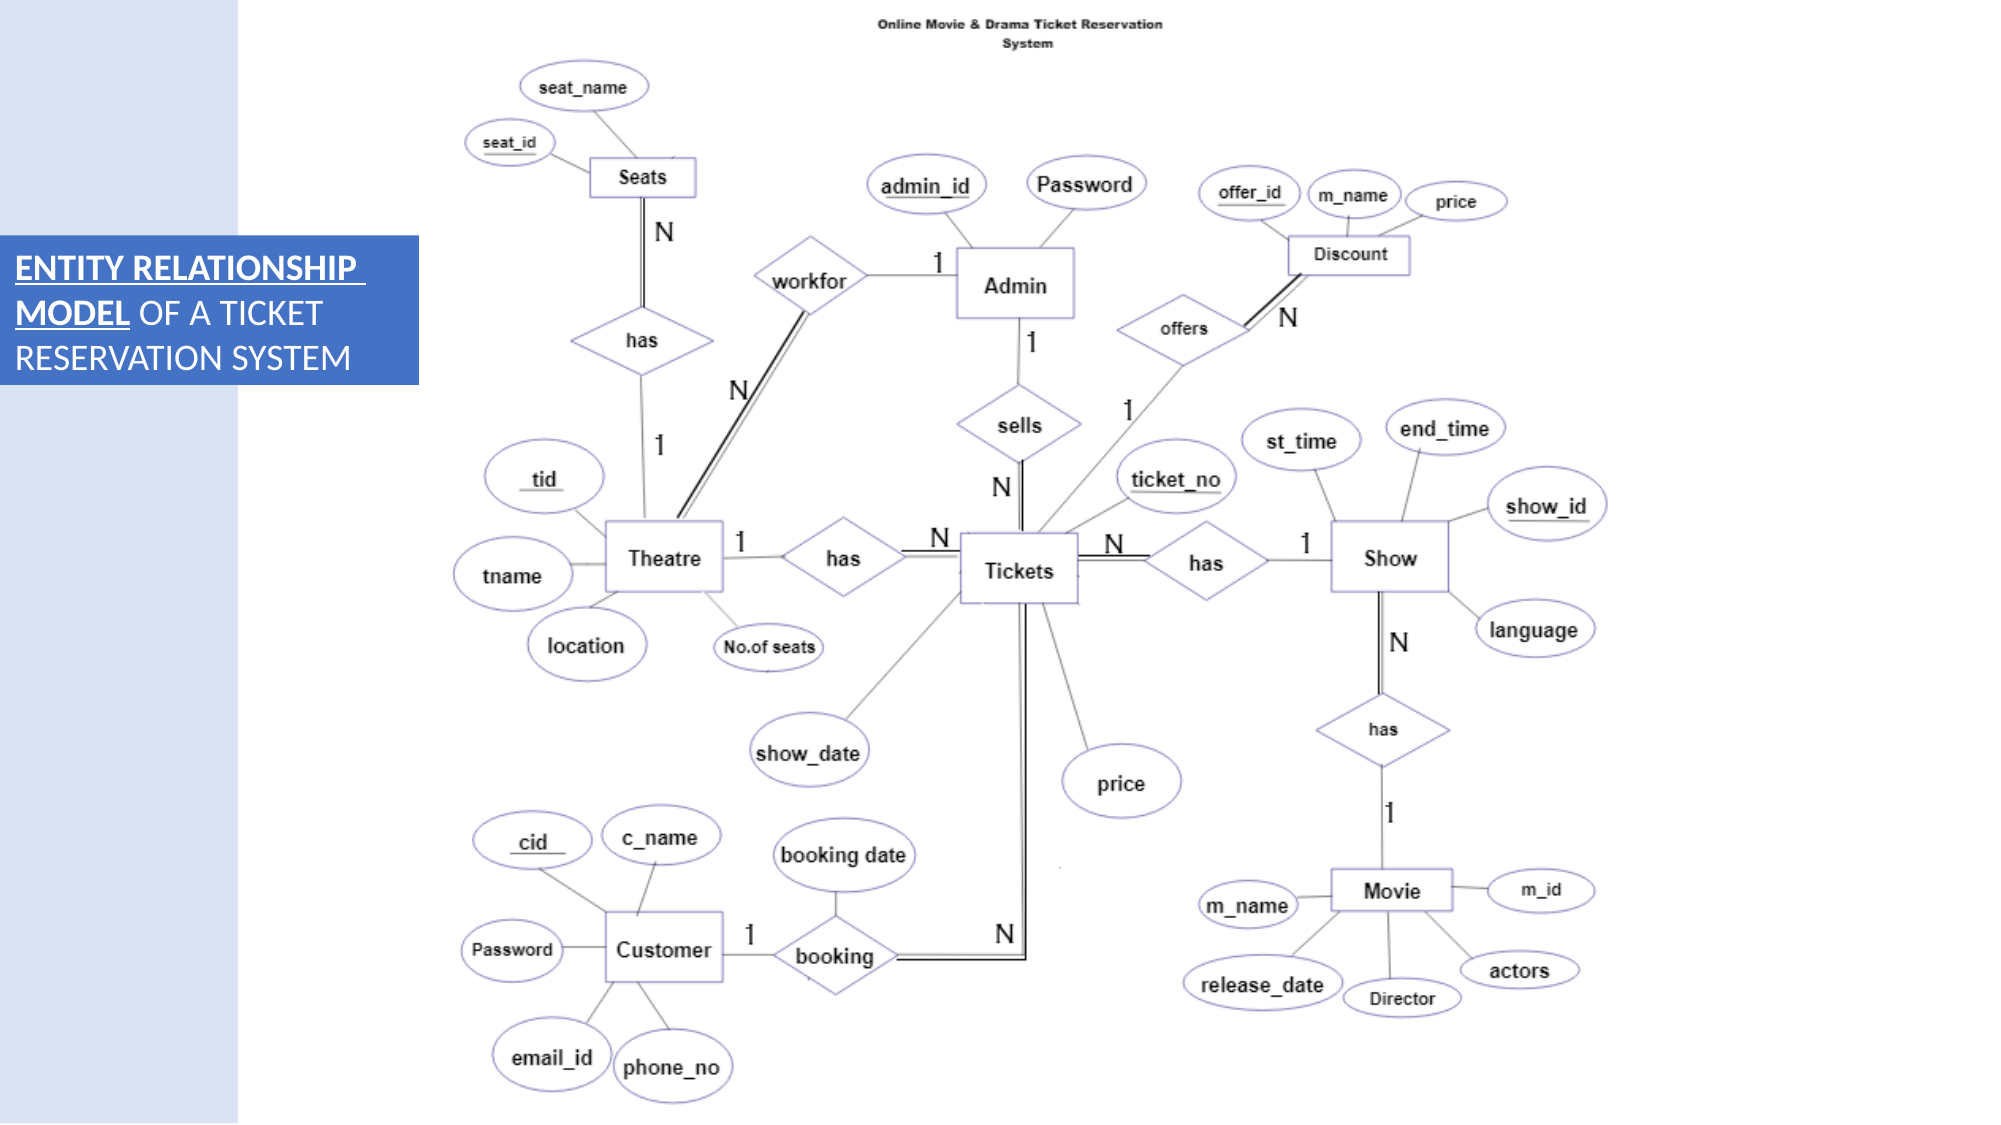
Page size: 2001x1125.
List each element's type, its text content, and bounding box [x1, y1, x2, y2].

text_box [0, 385, 239, 1124]
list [377, 8, 1702, 1125]
text_box [0, 0, 239, 235]
text_box ENTITY RELATIONSHIP MODEL OF A TICKET RESERVATION SYSTEM [0, 235, 377, 385]
